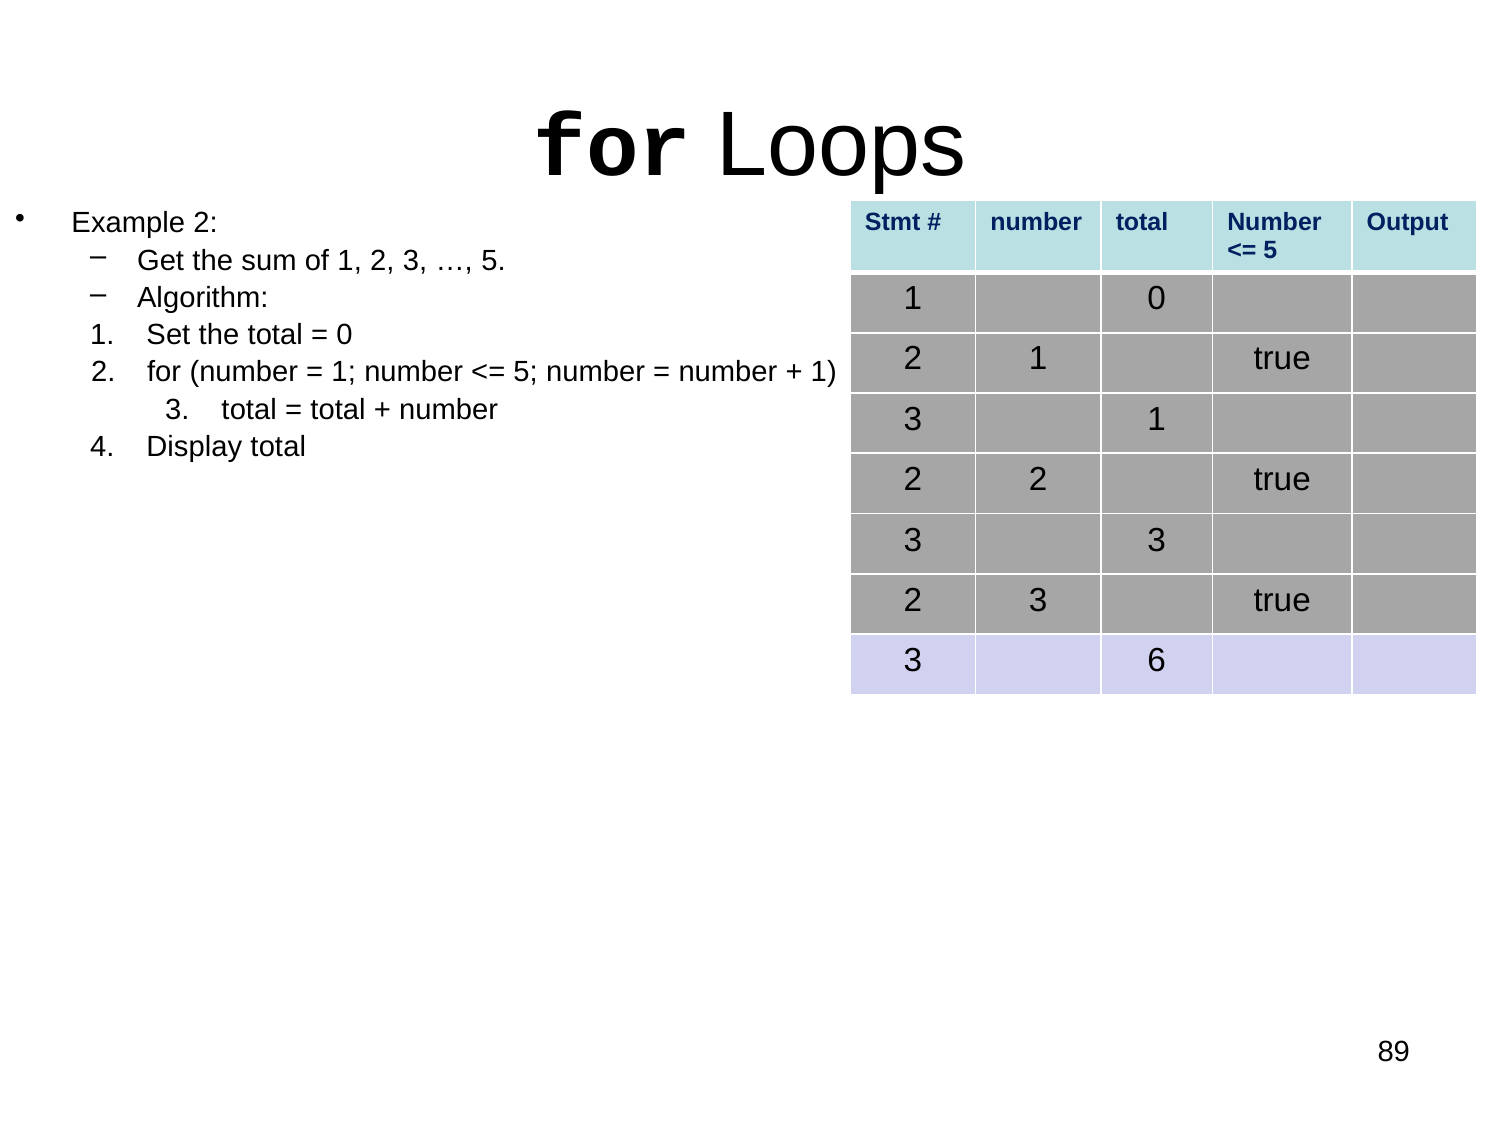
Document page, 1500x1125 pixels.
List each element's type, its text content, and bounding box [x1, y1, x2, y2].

table_cell [1353, 514, 1476, 573]
table_header number [976, 201, 1100, 270]
table_cell true [1213, 334, 1351, 392]
table_cell 1 [1102, 394, 1212, 452]
table_cell 3 [851, 514, 975, 573]
table_cell 1 [976, 334, 1100, 392]
title for Loops [75, 45, 1425, 200]
table_cell 3 [851, 394, 975, 452]
table_cell [1213, 394, 1351, 452]
table_cell 0 [1102, 275, 1212, 332]
table_cell 3 [851, 635, 975, 694]
table_cell [1213, 275, 1351, 332]
table_header Stmt # [851, 201, 975, 270]
table_cell [1102, 575, 1212, 633]
table_cell [976, 635, 1100, 694]
table_cell [1102, 454, 1212, 513]
list Example 2: Get the sum of 1, 2, 3, …, 5. Algorithm: Set the total = 0 for (number = 1; number <= 5; number = number + 1) total = total + number Display total [0, 200, 849, 523]
table_cell 1 [851, 275, 975, 332]
table_cell 6 [1102, 635, 1212, 694]
table_cell [976, 275, 1100, 332]
table_cell [1102, 334, 1212, 392]
table_header Number <= 5 [1213, 201, 1351, 270]
table_header Output [1353, 201, 1476, 270]
table_cell 3 [1102, 514, 1212, 573]
table_header total [1102, 201, 1212, 270]
table_cell [1353, 334, 1476, 392]
table_cell [1353, 394, 1476, 452]
table_cell [1213, 514, 1351, 573]
slide_number 89 [1074, 1024, 1426, 1103]
table_cell [1353, 635, 1476, 694]
table_cell 3 [976, 575, 1100, 633]
table_cell 2 [851, 454, 975, 513]
table_cell [976, 514, 1100, 573]
table_cell [1353, 454, 1476, 513]
table_cell 2 [851, 575, 975, 633]
table_cell 2 [851, 334, 975, 392]
table_cell [1213, 635, 1351, 694]
table_cell [1353, 575, 1476, 633]
table_cell [1353, 275, 1476, 332]
table_cell 2 [976, 454, 1100, 513]
table_cell [976, 394, 1100, 452]
table_cell true [1213, 575, 1351, 633]
table_cell true [1213, 454, 1351, 513]
